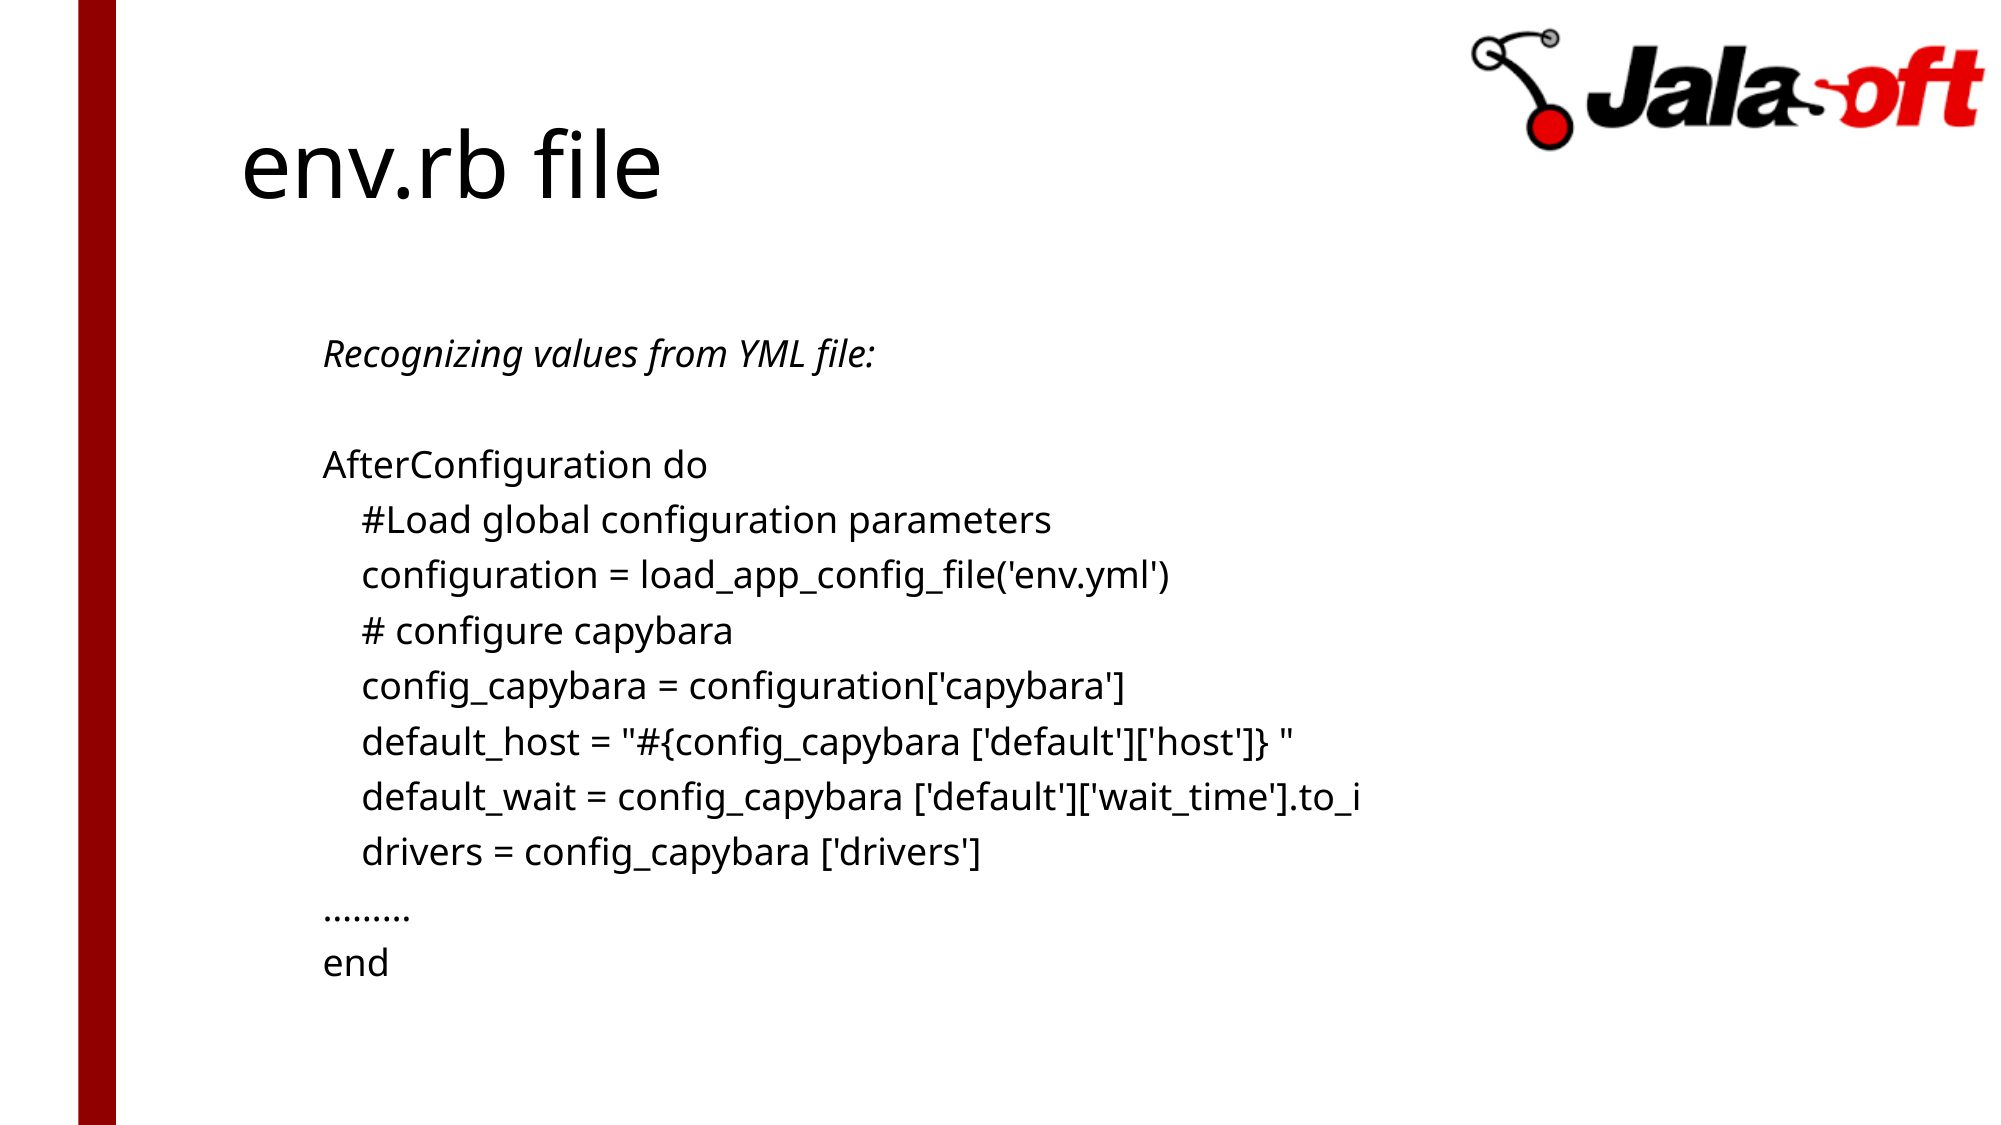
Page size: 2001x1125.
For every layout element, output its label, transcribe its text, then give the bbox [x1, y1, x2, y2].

title env.rb file [225, 112, 1800, 267]
list Recognizing values from YML file: AfterConfiguration do #Load global configuration parameters configuration = load_app_config_file('env.yml') # configure capybara config_capybara = configuration['capybara'] default_host = "#{config_capybara ['default']['host']} " default_wait = config_capybara ['default']['wait_time'].to_i drivers = config_capybara ['drivers'] ……… end [150, 267, 1936, 998]
picture [1464, 16, 2000, 163]
